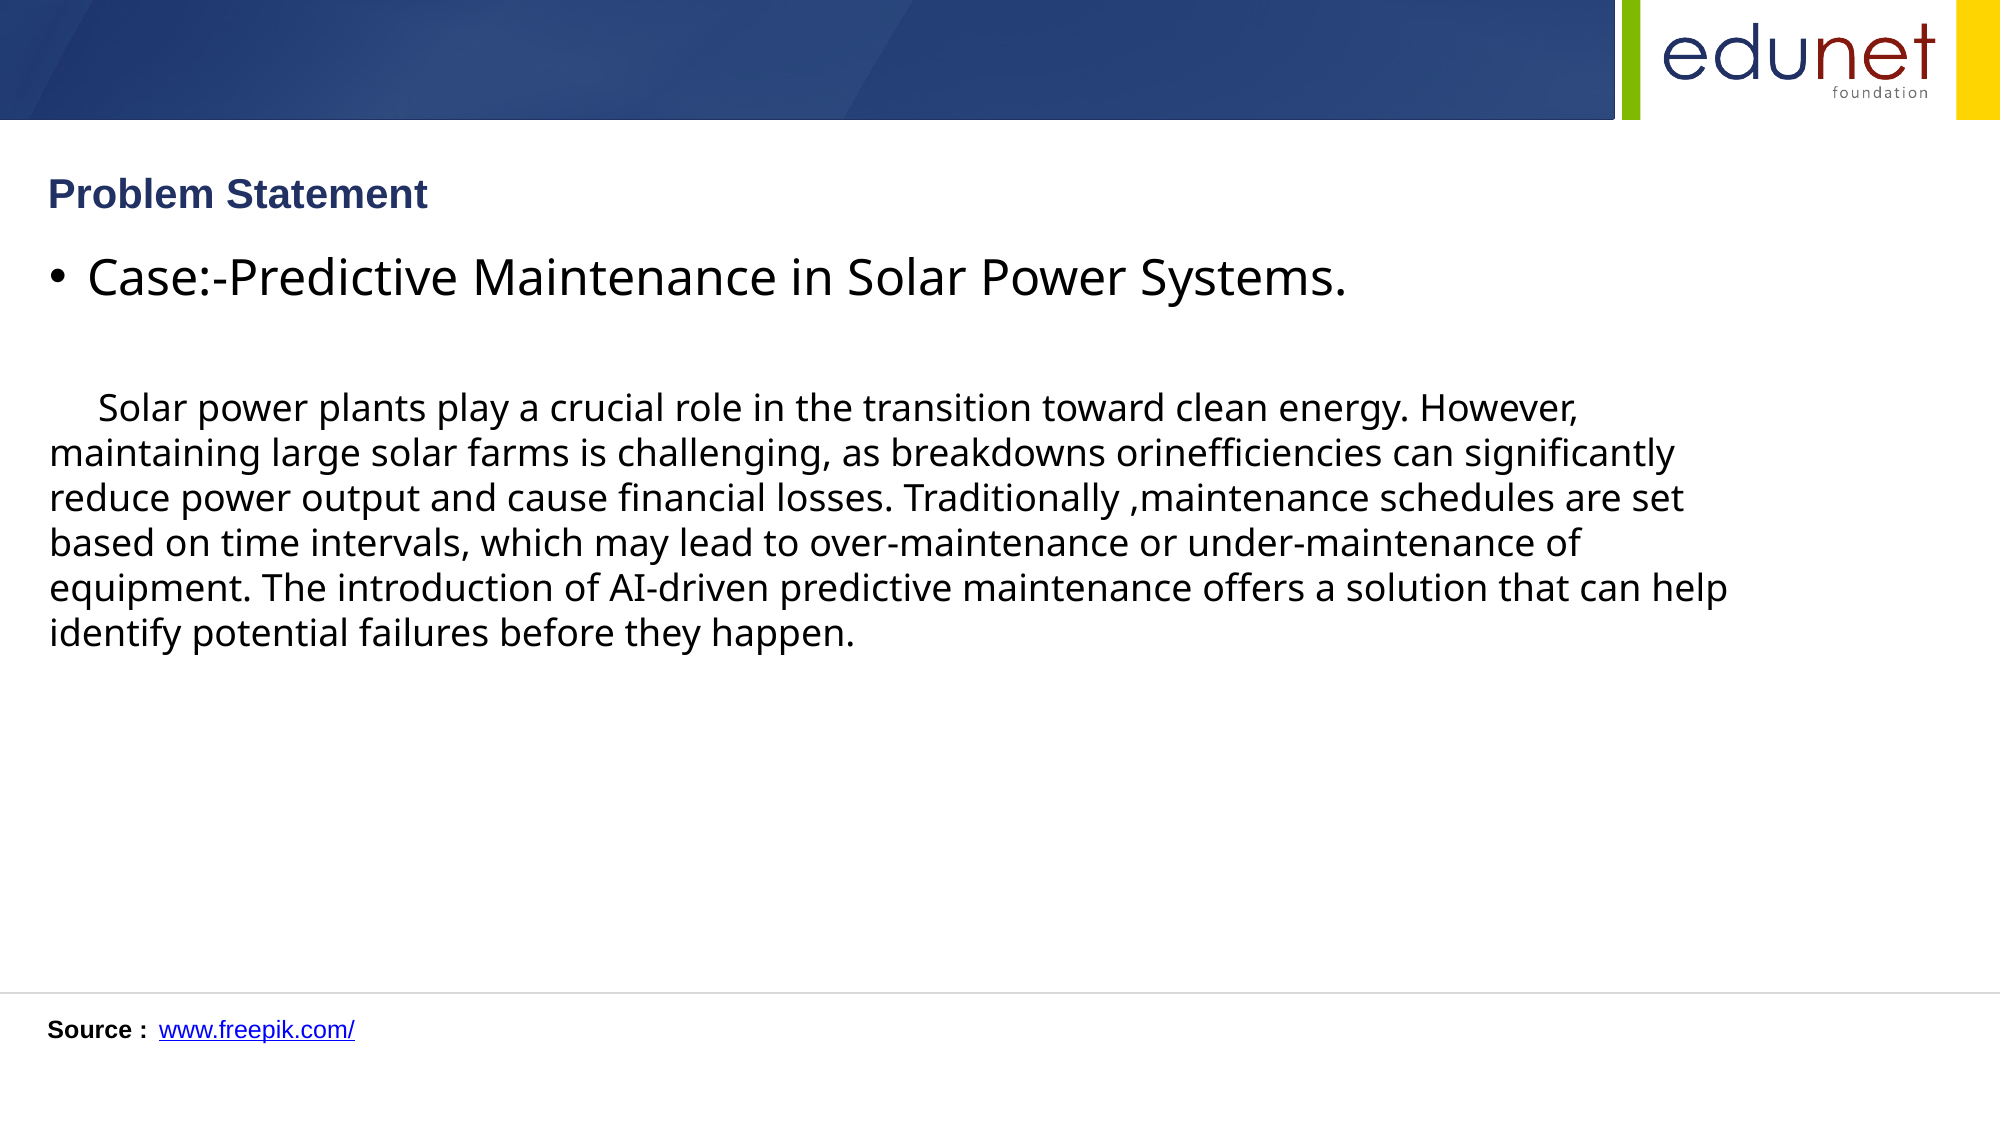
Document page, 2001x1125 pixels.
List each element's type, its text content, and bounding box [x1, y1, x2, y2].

text_box Case:-Predictive Maintenance in Solar Power Systems. Solar power plants play a crucial role in the transition toward clean energy. However, maintaining large solar farms is challenging, as breakdowns orinefficiencies can significantly reduce power output and cause financial losses. Traditionally ,maintenance schedules are set based on time intervals, which may lead to over-maintenance or under-maintenance of equipment. The introduction of AI-driven predictive maintenance offers a solution that can help identify potential failures before they happen. [34, 238, 1747, 723]
text_box Problem Statement [33, 159, 1002, 225]
picture [1652, 12, 1948, 108]
text_box Source : [32, 1006, 144, 1052]
text_box www.freepik.com/ [144, 1006, 447, 1052]
